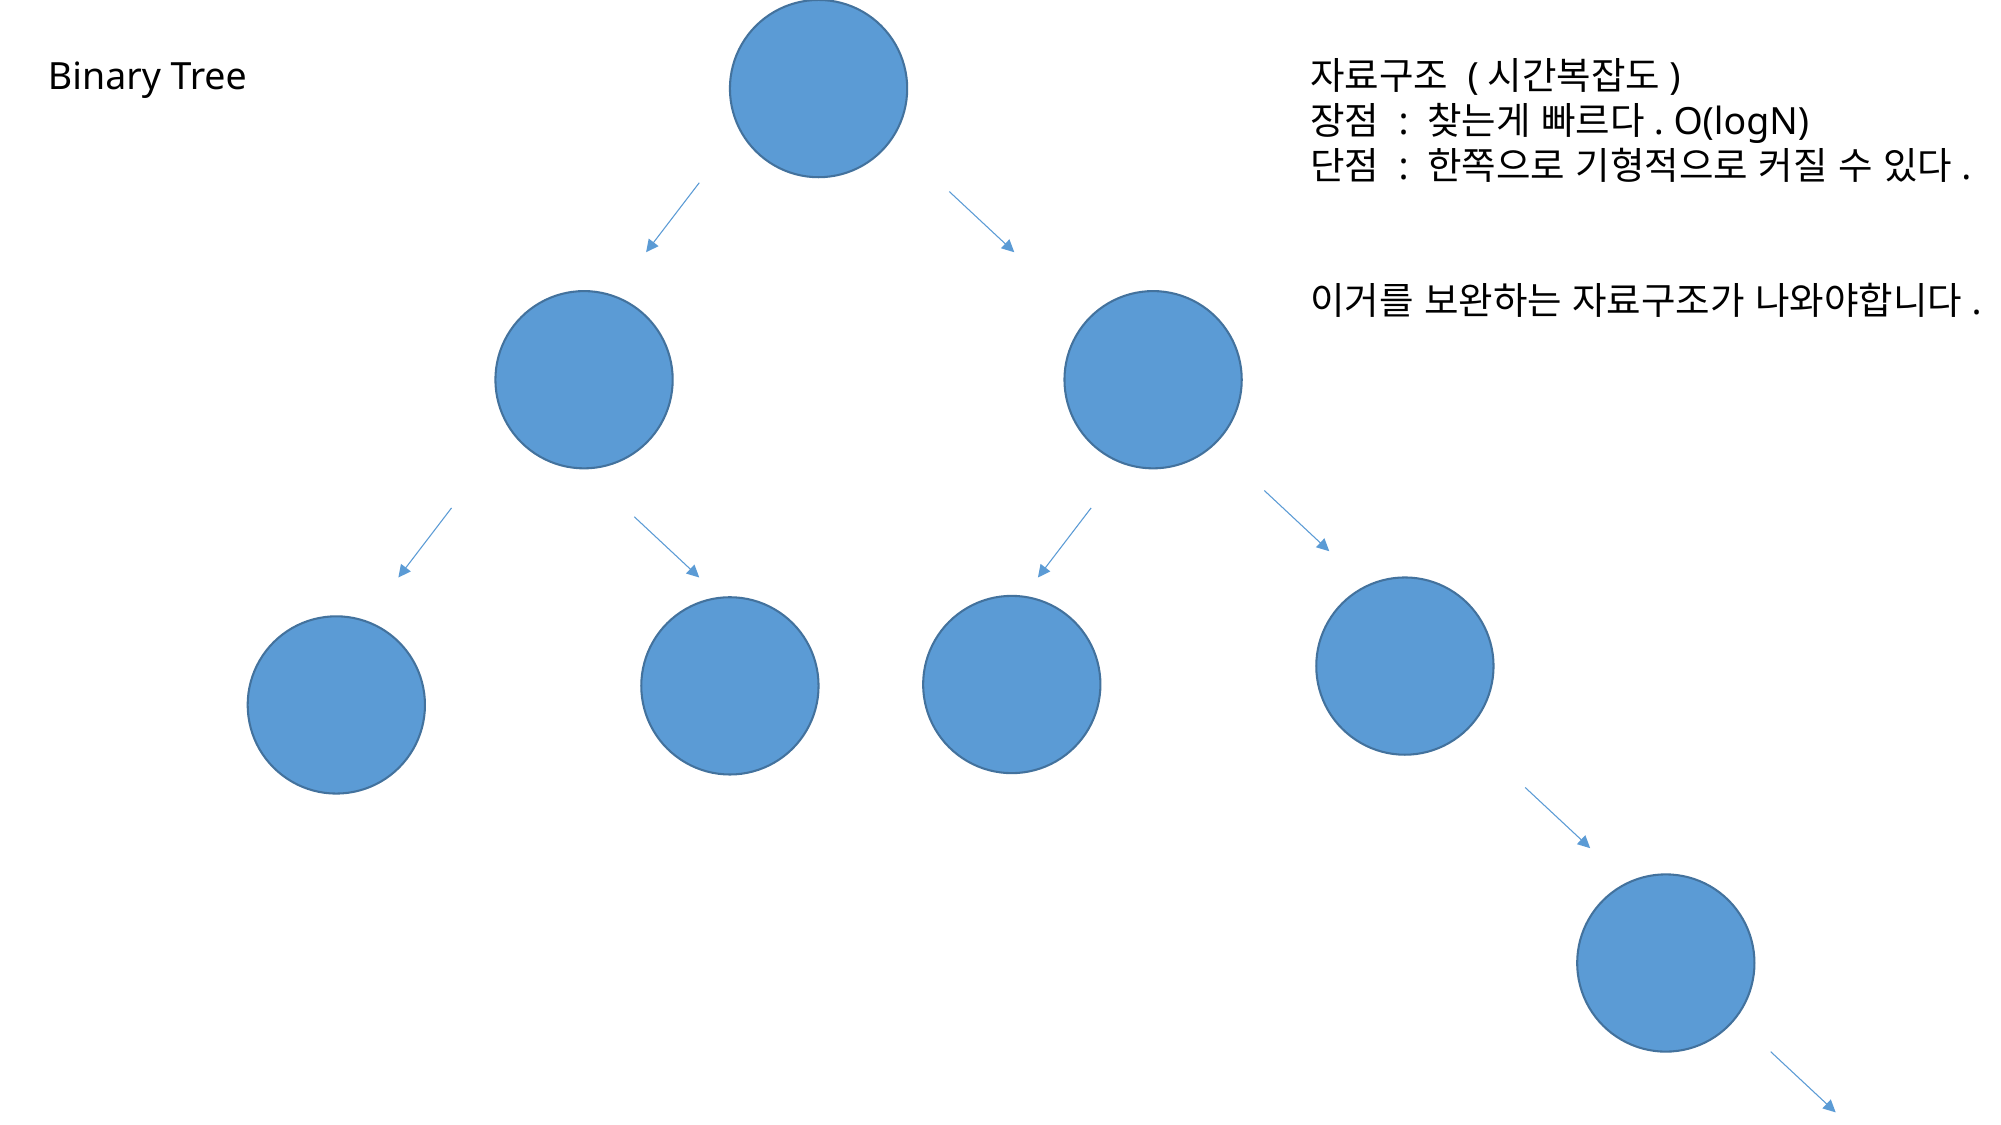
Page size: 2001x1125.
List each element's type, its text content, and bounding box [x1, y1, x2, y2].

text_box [646, 182, 700, 253]
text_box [949, 191, 1015, 253]
text_box [640, 596, 820, 776]
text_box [1770, 1051, 1836, 1113]
text_box Binary Tree [33, 44, 272, 105]
text_box [1576, 873, 1756, 1053]
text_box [398, 507, 452, 578]
text_box [1063, 290, 1243, 470]
text_box 자료구조 (시간복잡도) 장점 : 찾는게 빠르다. O(logN) 단점 : 한쪽으로 기형적으로 커질 수 있다. 이거를 보완하는 자료구조가 나와야합니다. [1295, 44, 1997, 330]
text_box [494, 290, 674, 470]
text_box [922, 594, 1102, 775]
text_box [634, 516, 700, 578]
text_box [1315, 576, 1495, 756]
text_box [1264, 490, 1330, 552]
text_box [1525, 787, 1591, 849]
text_box [246, 615, 426, 795]
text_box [1037, 507, 1092, 578]
text_box [728, 0, 909, 179]
